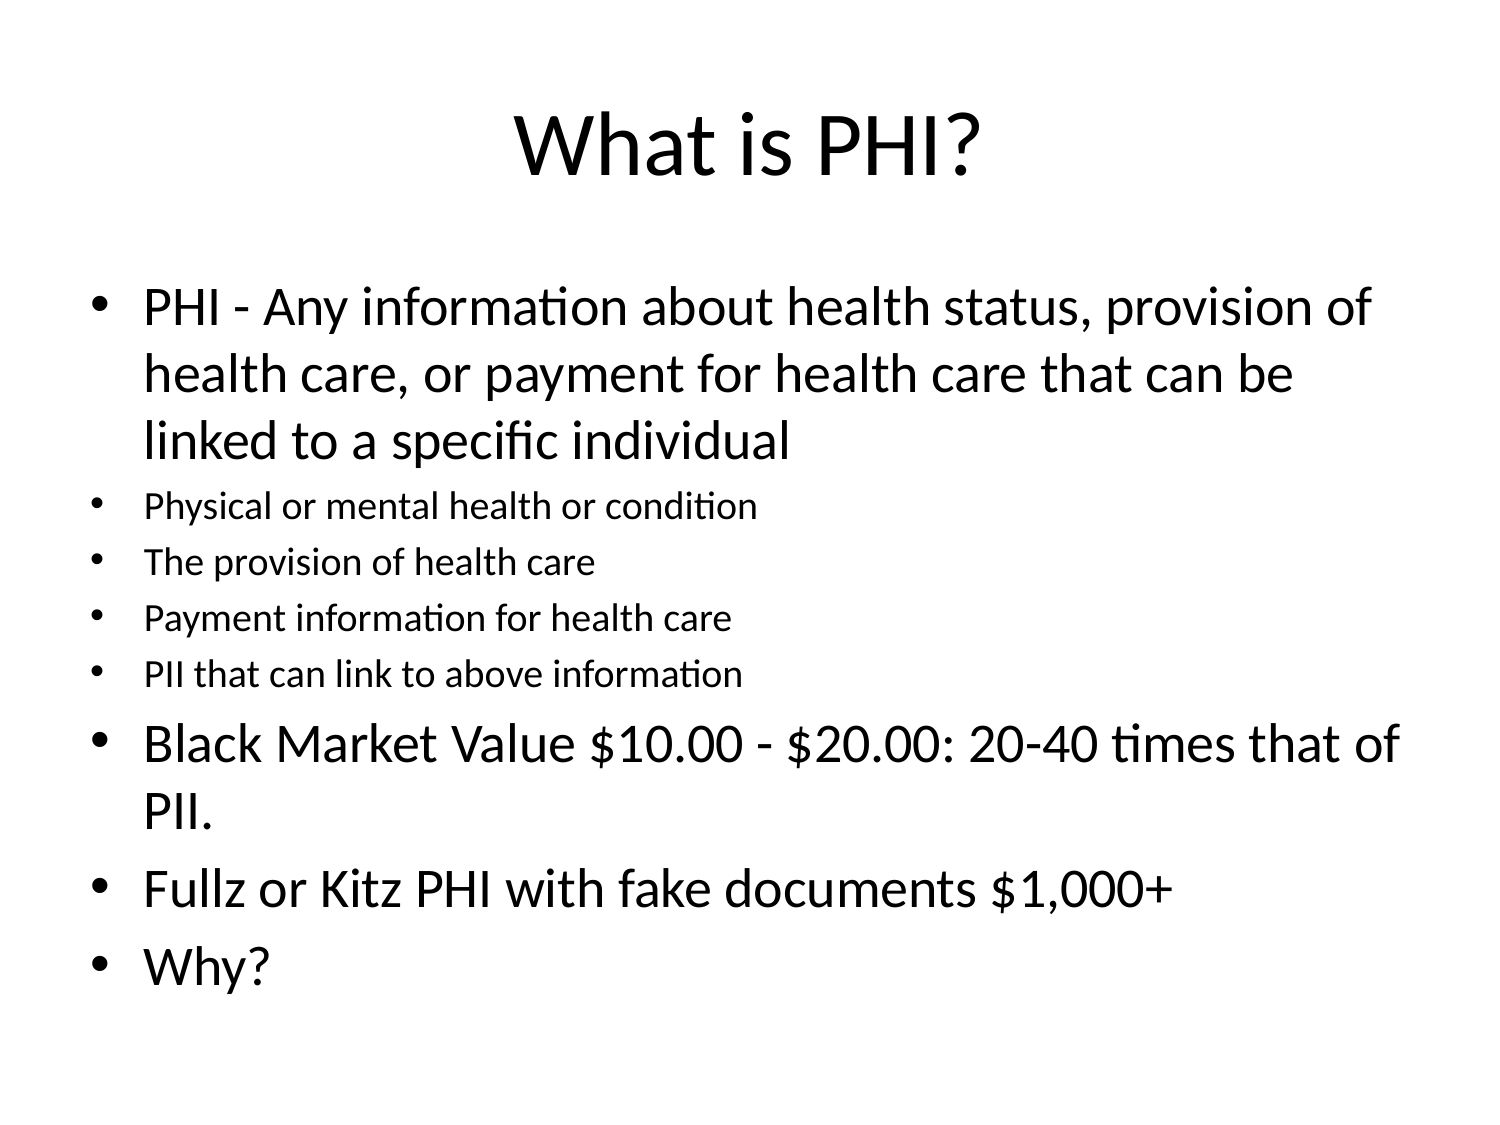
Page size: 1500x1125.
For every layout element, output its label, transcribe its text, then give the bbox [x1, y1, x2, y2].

title What is PHI? [75, 45, 1425, 233]
list PHI - Any information about health status, provision of health care, or payment for health care that can be linked to a specific individual Physical or mental health or condition The provision of health care Payment information for health care PII that can link to above information Black Market Value $10.00 - $20.00: 20-40 times that of PII. Fullz or Kitz PHI with fake documents $1,000+ Why? [75, 262, 1425, 1005]
